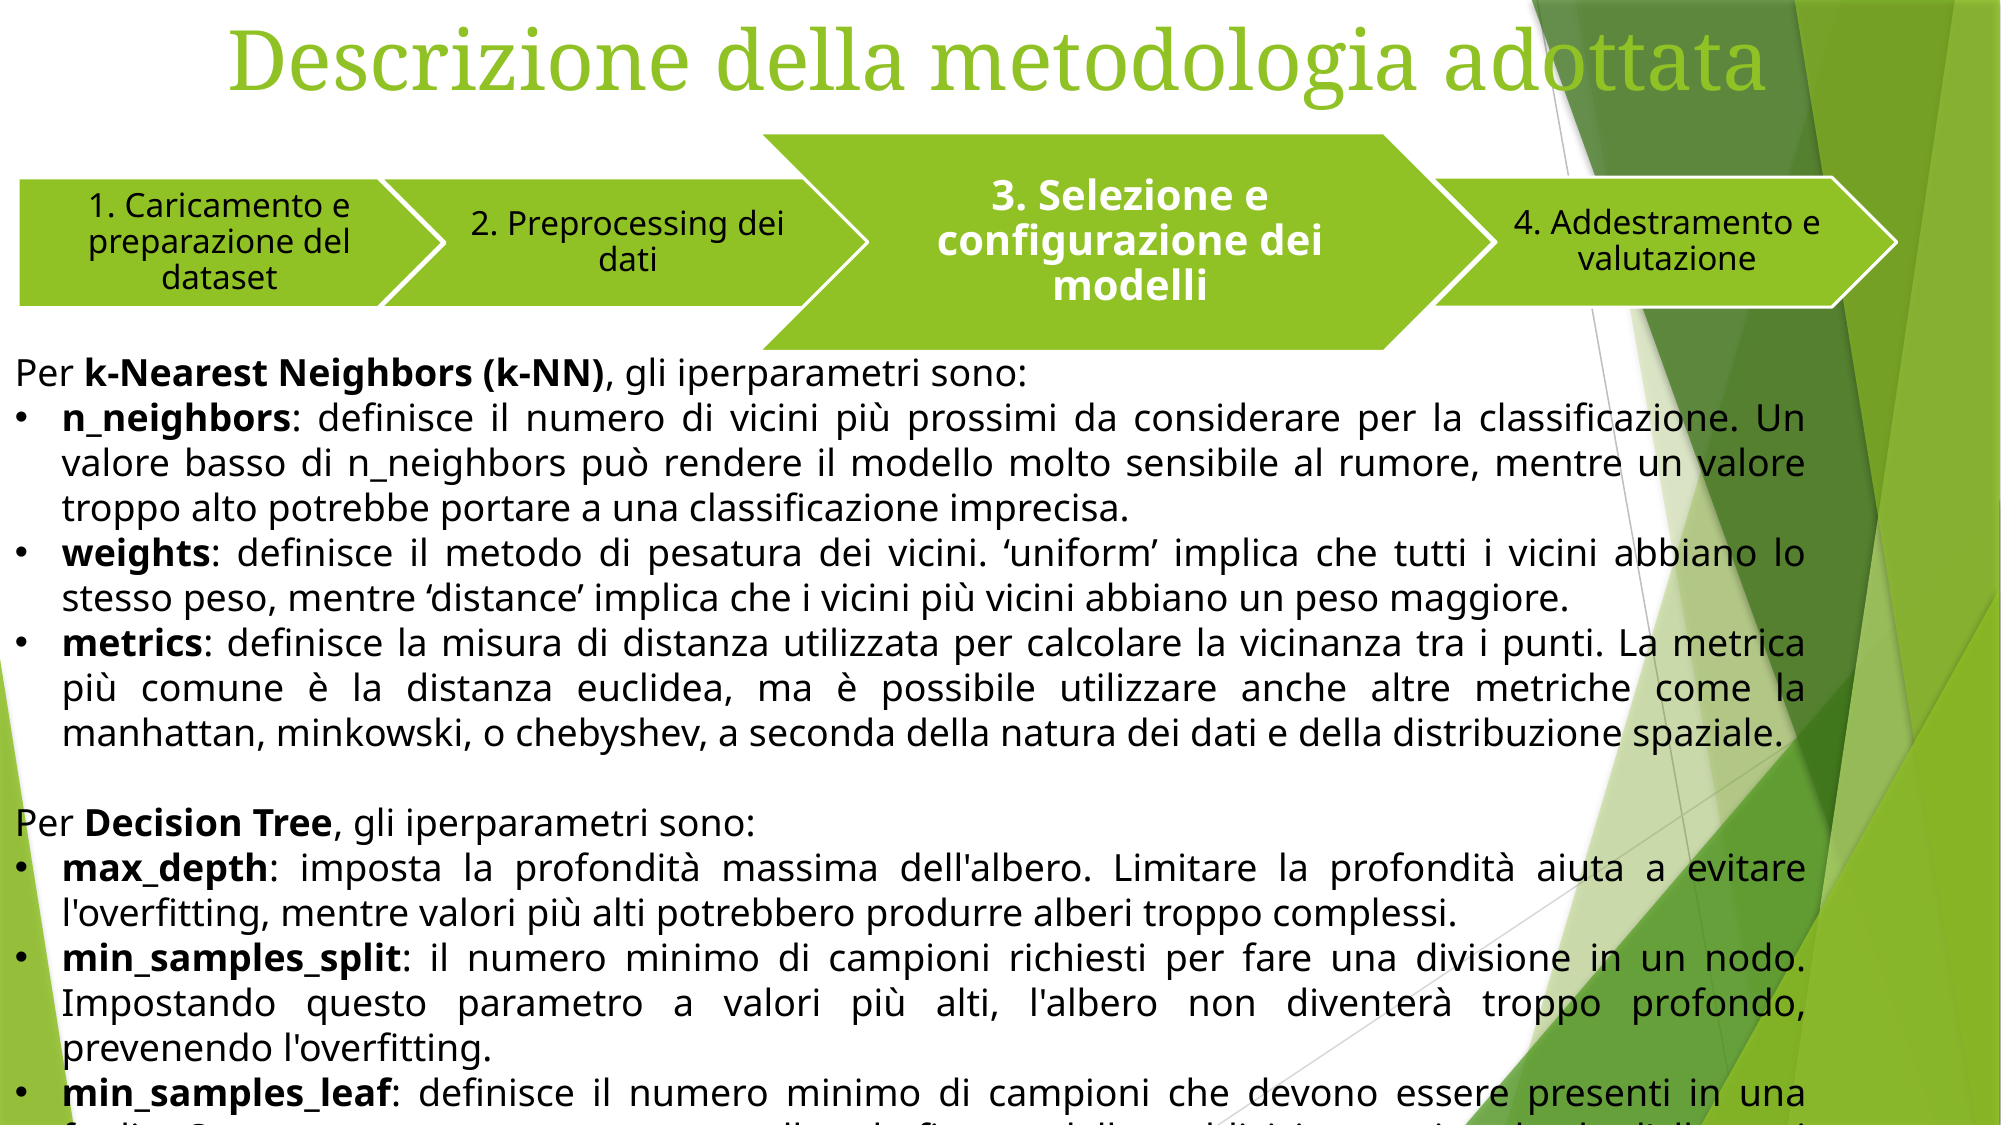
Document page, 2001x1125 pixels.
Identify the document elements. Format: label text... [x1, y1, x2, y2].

text_box Per k-Nearest Neighbors (k-NN), gli iperparametri sono: n_neighbors: definisce il numero di vicini più prossimi da considerare per la classificazione. Un valore basso di n_neighbors può rendere il modello molto sensibile al rumore, mentre un valore troppo alto potrebbe portare a una classificazione imprecisa. weights: definisce il metodo di pesatura dei vicini. ‘uniform’ implica che tutti i vicini abbiano lo stesso peso, mentre ‘distance’ implica che i vicini più vicini abbiano un peso maggiore. metrics: definisce la misura di distanza utilizzata per calcolare la vicinanza tra i punti. La metrica più comune è la distanza euclidea, ma è possibile utilizzare anche altre metriche come la manhattan, minkowski, o chebyshev, a seconda della natura dei dati e della distribuzione spaziale. Per Decision Tree, gli iperparametri sono: max_depth: imposta la profondità massima dell'albero. Limitare la profondità aiuta a evitare l'overfitting, mentre valori più alti potrebbero produrre alberi troppo complessi. min_samples_split: il numero minimo di campioni richiesti per fare una divisione in un nodo. Impostando questo parametro a valori più alti, l'albero non diventerà troppo profondo, prevenendo l'overfitting. min_samples_leaf: definisce il numero minimo di campioni che devono essere presenti in una foglia. Questo parametro serve a controllare la finezza della suddivisione, evitando che l'albero si adatti troppo ai dati. [0, 435, 1823, 1125]
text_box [0, 60, 1977, 425]
title Descrizione della metodologia adottata [212, 0, 1788, 60]
